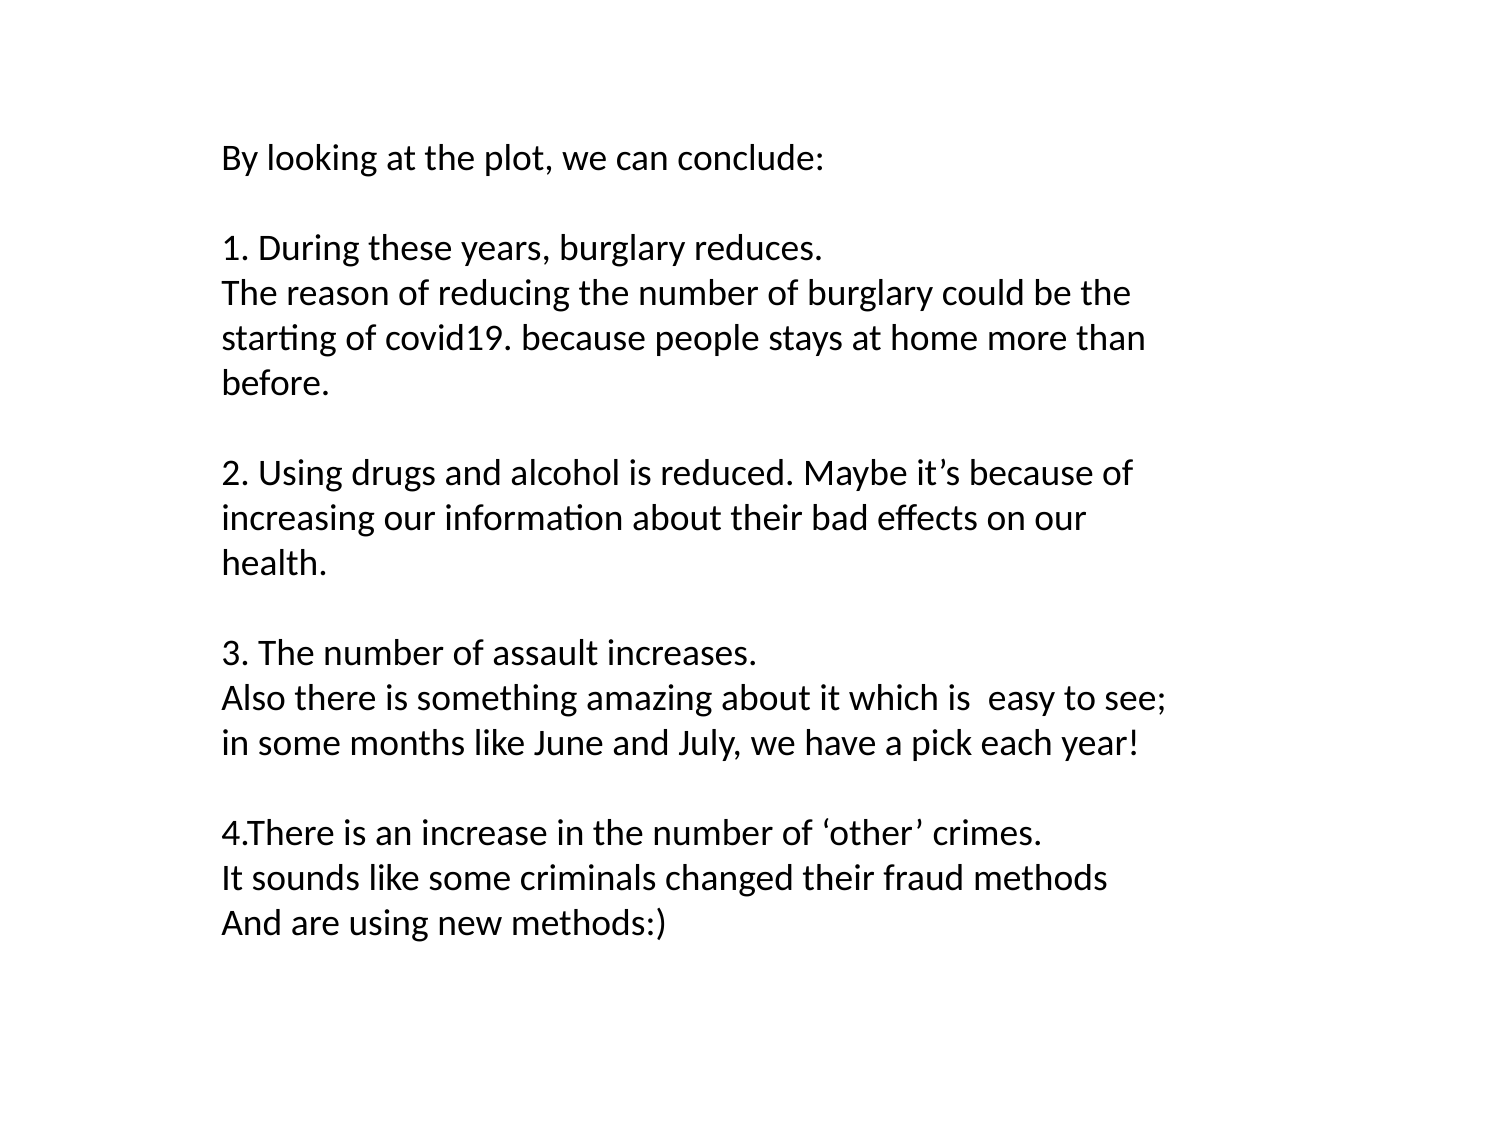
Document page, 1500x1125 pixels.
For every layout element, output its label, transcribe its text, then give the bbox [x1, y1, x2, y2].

text_box By looking at the plot, we can conclude: 1. During these years, burglary reduces. The reason of reducing the number of burglary could be the starting of covid19. because people stays at home more than before. 2. Using drugs and alcohol is reduced. Maybe it’s because of increasing our information about their bad effects on our health. 3. The number of assault increases. Also there is something amazing about it which is easy to see; in some months like June and July, we have a pick each year! 4.There is an increase in the number of ‘other’ crimes. It sounds like some criminals changed their fraud methods And are using new methods:) [206, 125, 1187, 996]
